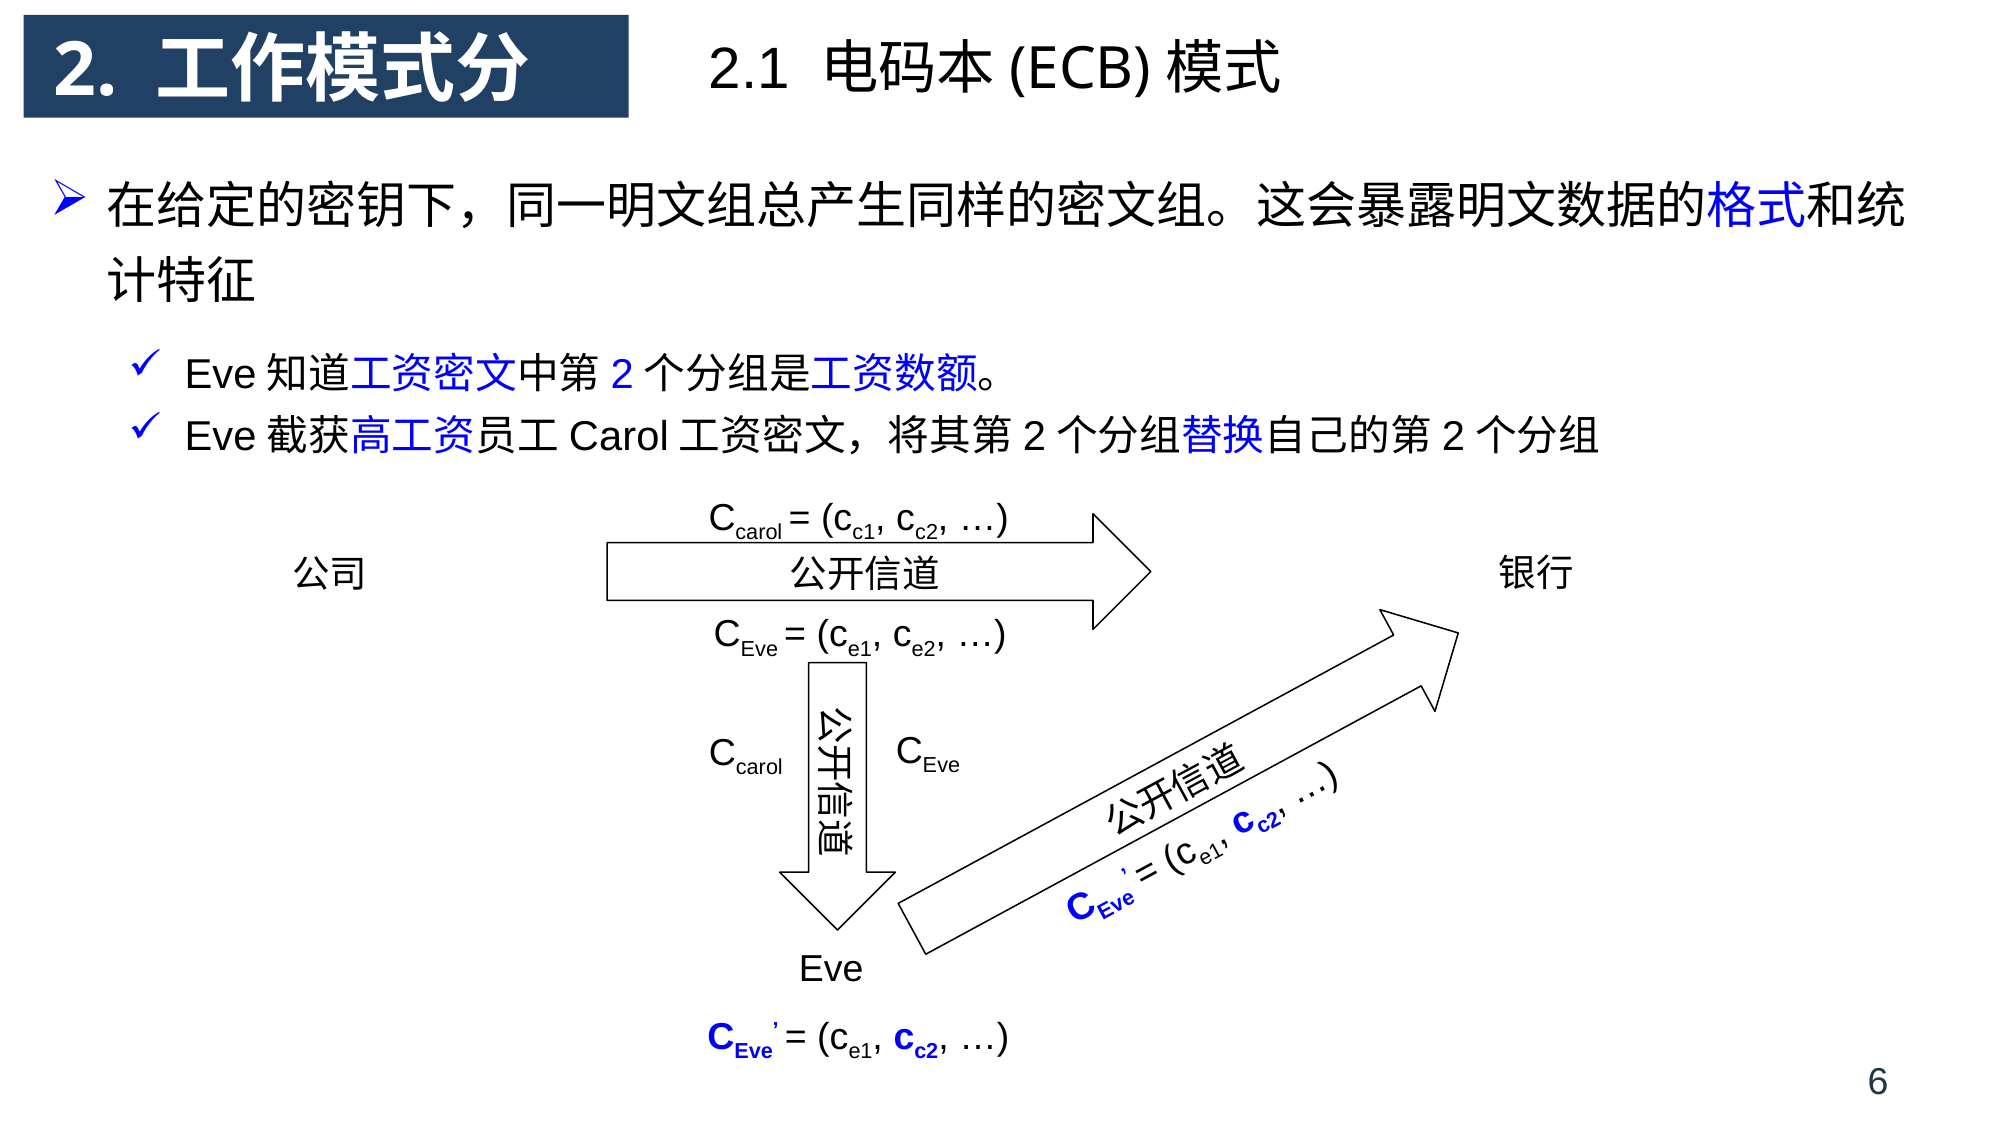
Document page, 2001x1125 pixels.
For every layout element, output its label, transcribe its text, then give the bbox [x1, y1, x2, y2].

text_box Eve知道工资密文中第2个分组是工资数额。 Eve截获高工资员工Carol工资密文，将其第2个分组替换自己的第2个分组 [113, 326, 1892, 467]
text_box 在给定的密钥下，同一明文组总产生同样的密文组。这会暴露明文数据的格式和统计特征 [35, 150, 1965, 316]
text_box Eve [784, 936, 879, 997]
text_box CEve’ = (ce1, cc2, …) [1040, 735, 1364, 951]
text_box 银行 [1484, 541, 1589, 602]
title 2. 工作模式分类 [23, 14, 629, 118]
text_box Ccarol = (cc1, cc2, …) [693, 485, 1024, 552]
text_box CEve’ = (ce1, cc2, …) [692, 1004, 1025, 1071]
text_box 公开信道 [898, 609, 1459, 955]
text_box CEve = (ce1, ce2, …) [698, 601, 1022, 668]
text_box Ccarol [694, 720, 829, 787]
text_box 公开信道 [779, 662, 896, 931]
text_box 公司 [277, 542, 383, 603]
text_box CEve [880, 718, 976, 785]
text_box 2.1 电码本(ECB)模式 [694, 23, 1533, 108]
text_box 公开信道 [607, 513, 1151, 630]
